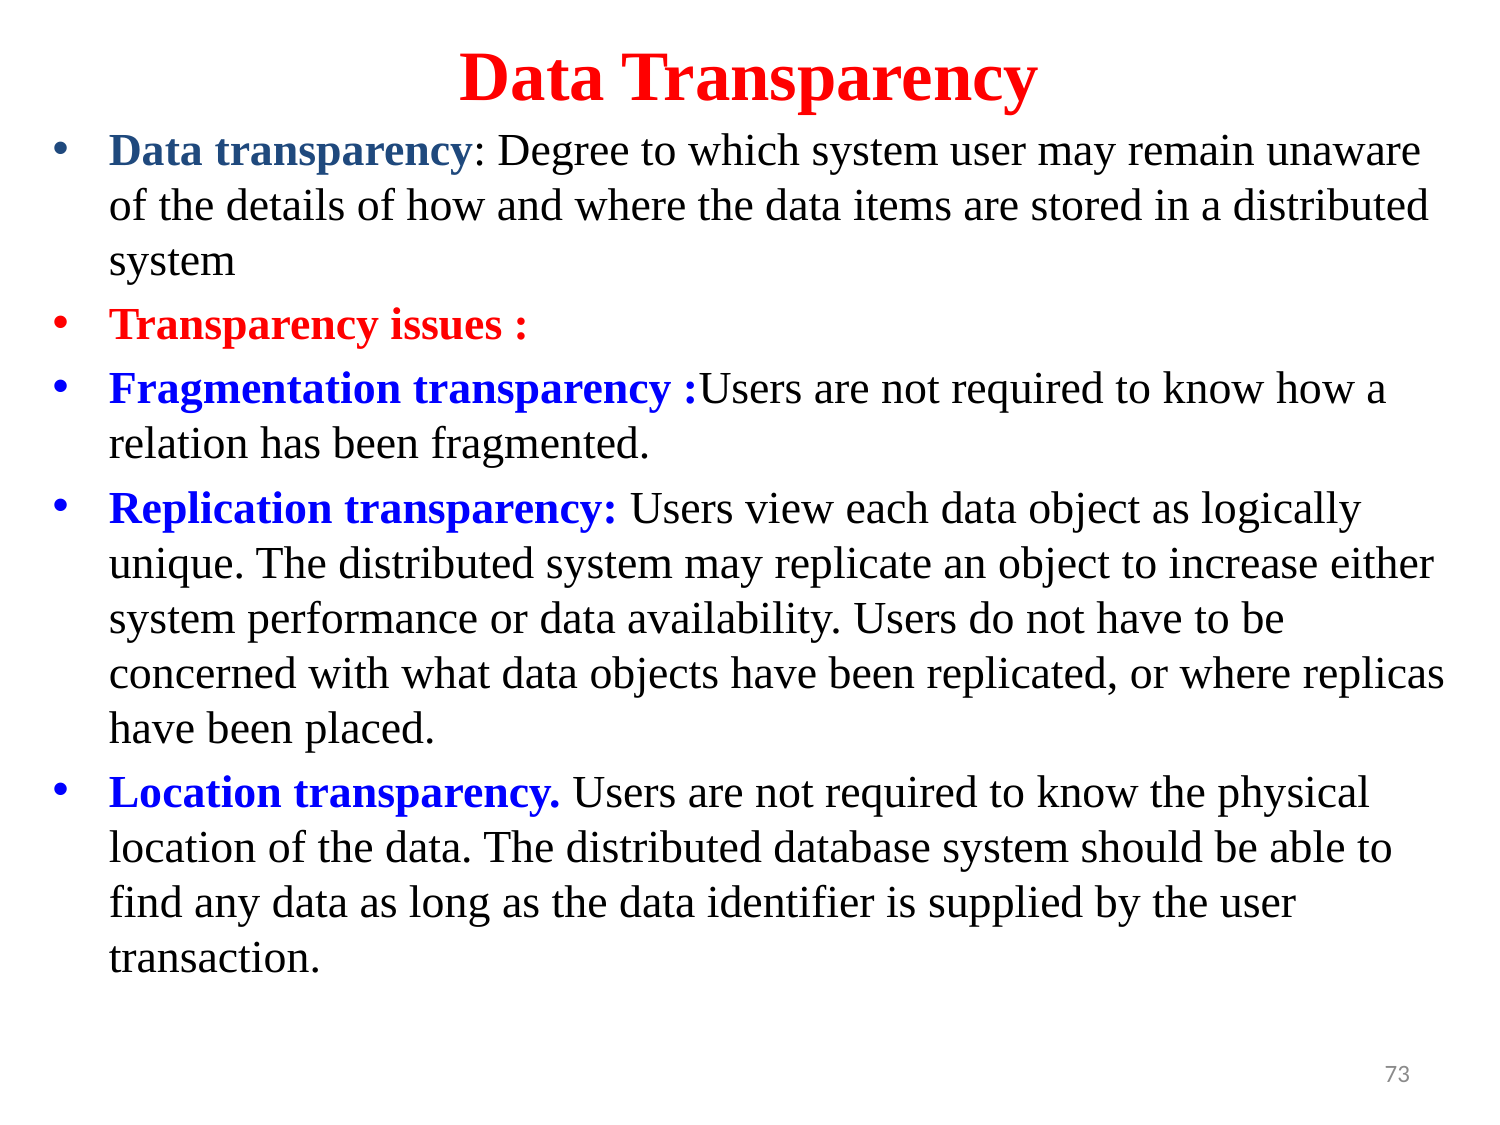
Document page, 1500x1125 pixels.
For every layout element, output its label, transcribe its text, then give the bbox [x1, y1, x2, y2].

list Data transparency: Degree to which system user may remain unaware of the details of how and where the data items are stored in a distributed system Transparency issues : Fragmentation transparency :Users are not required to know how a relation has been fragmented. Replication transparency: Users view each data object as logically unique. The distributed system may replicate an object to increase either system performance or data availability. Users do not have to be concerned with what data objects have been replicated, or where replicas have been placed. Location transparency. Users are not required to know the physical location of the data. The distributed database system should be able to find any data as long as the data identifier is supplied by the user transaction. [37, 112, 1463, 1088]
slide_number 73 [1074, 1042, 1425, 1103]
title Data Transparency [75, 45, 1425, 100]
